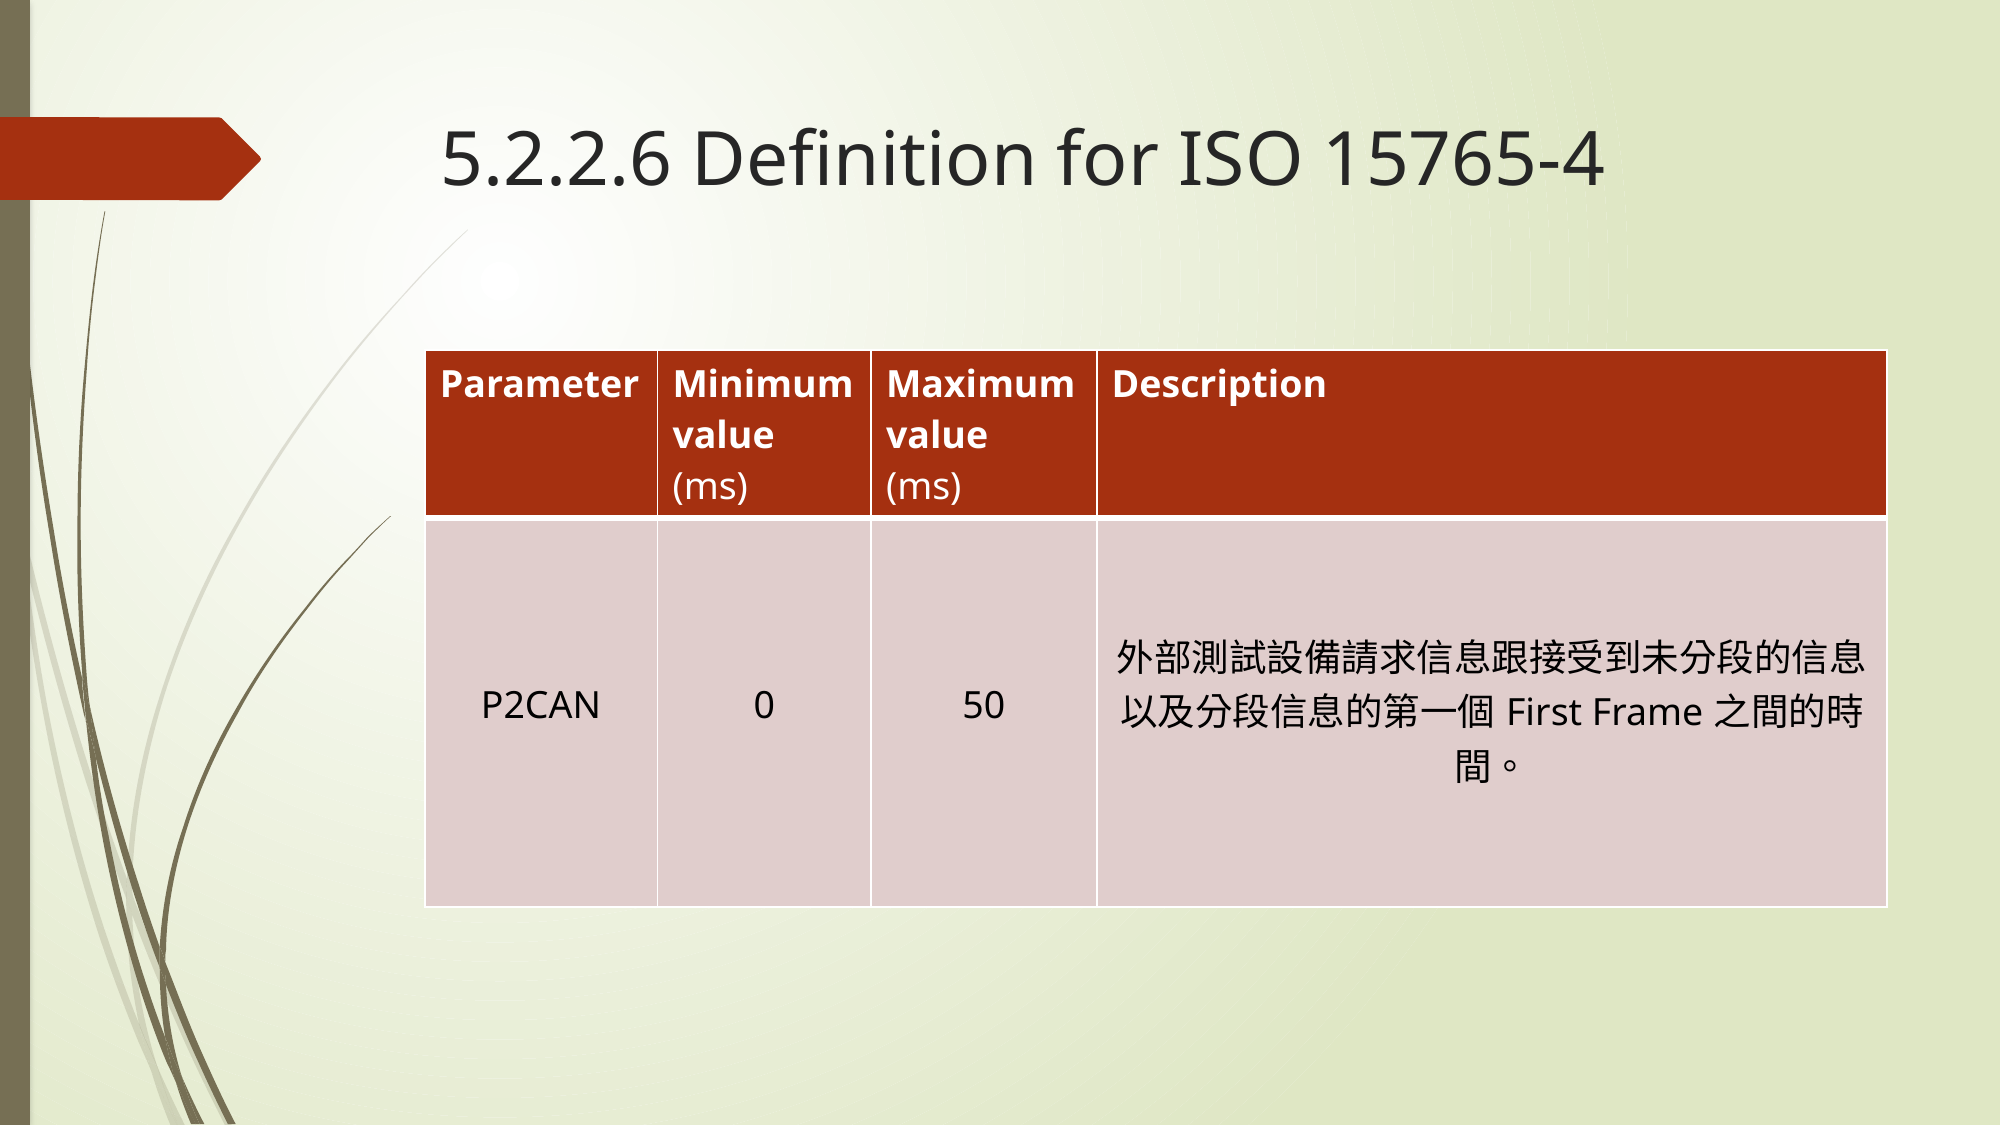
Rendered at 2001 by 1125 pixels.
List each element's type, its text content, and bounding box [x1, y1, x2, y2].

text_box [425, 241, 456, 303]
table_cell P2CAN [426, 521, 657, 906]
table_header Description [1098, 351, 1886, 515]
table_header Parameter [426, 351, 657, 515]
table_header Maximum value (ms) [872, 351, 1096, 515]
table_cell 50 [872, 521, 1096, 906]
table_header Minimum value (ms) [658, 351, 870, 515]
table_cell 0 [658, 521, 870, 906]
table_cell 外部測試設備請求信息跟接受到未分段的信息以及分段信息的第一個First Frame之間的時間。 [1098, 521, 1886, 906]
title 5.2.2.6 Definition for ISO 15765-4 [425, 102, 1888, 242]
